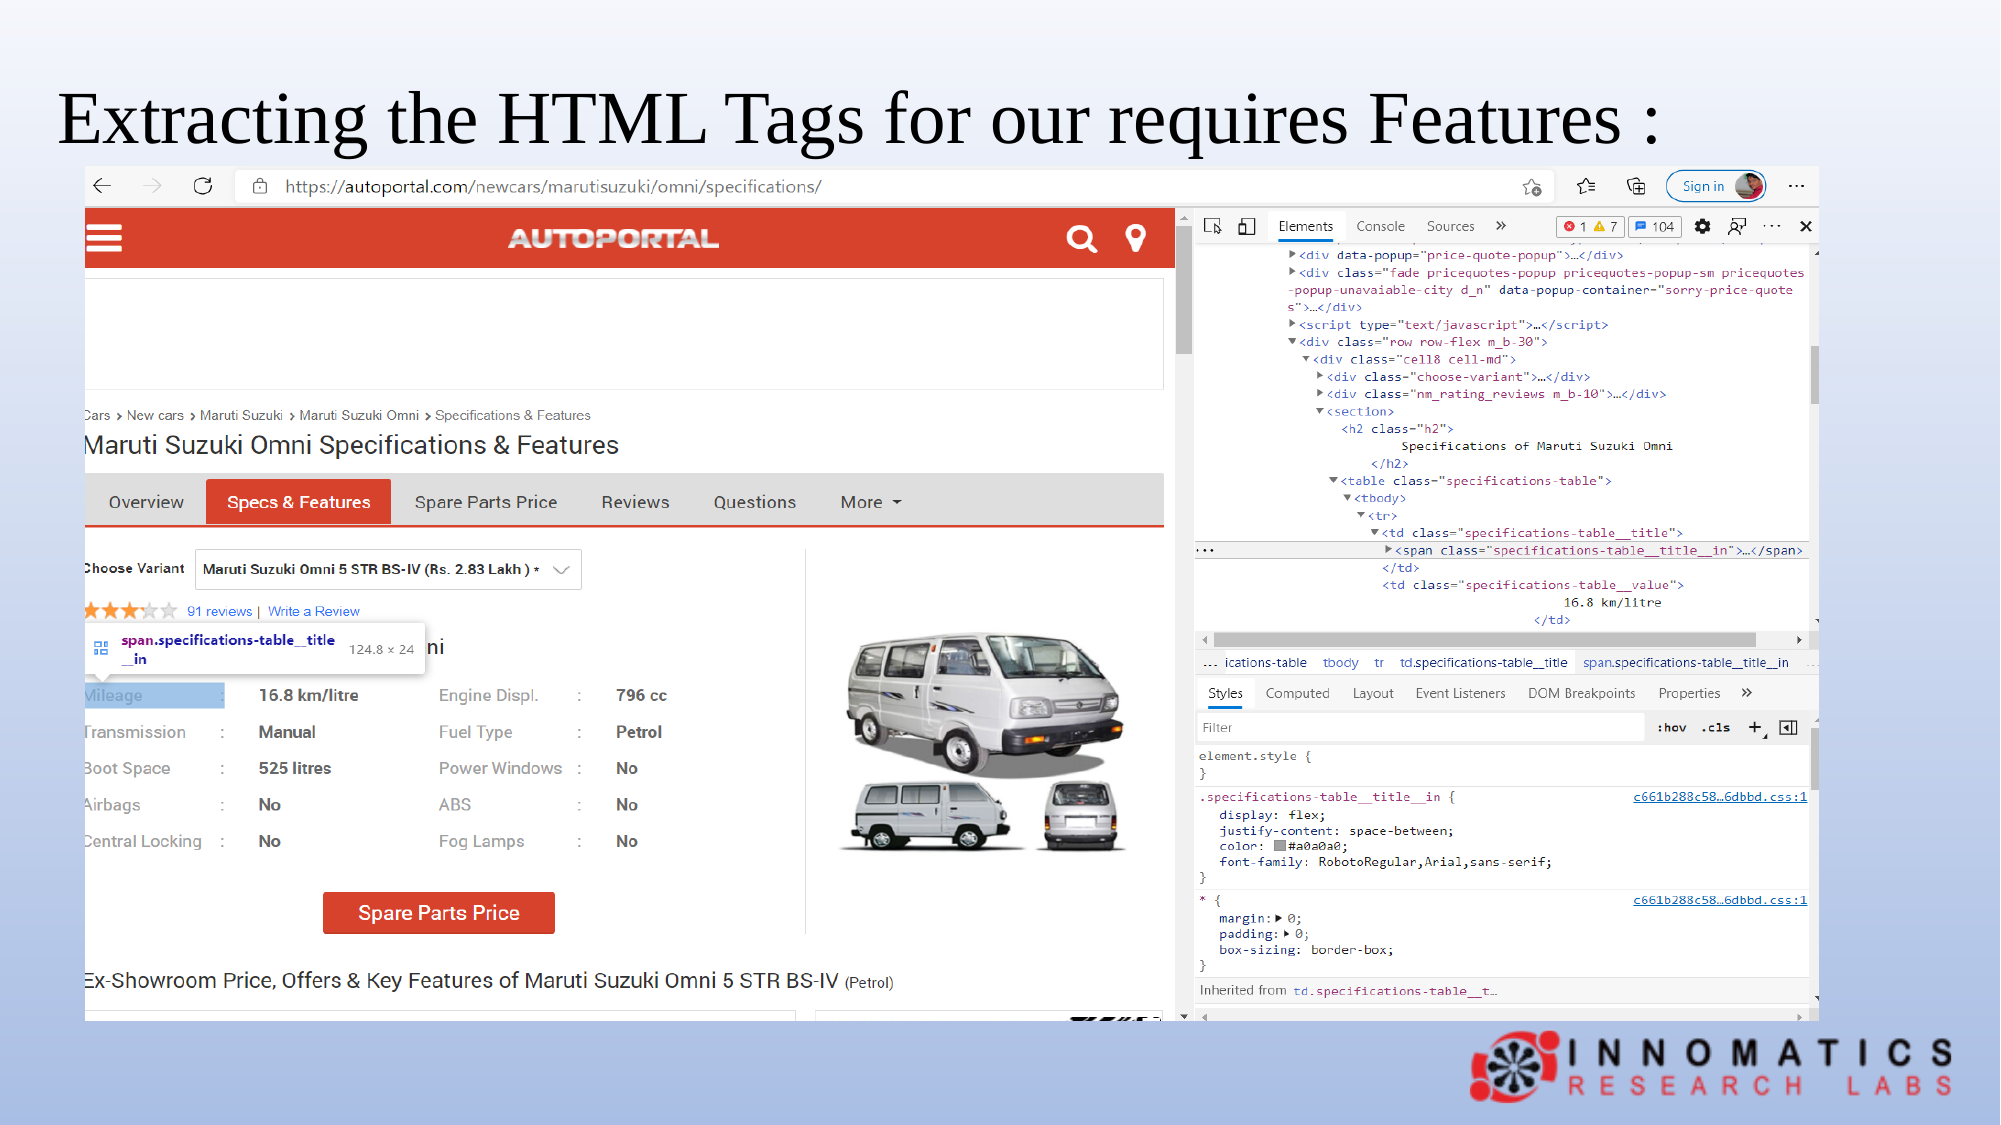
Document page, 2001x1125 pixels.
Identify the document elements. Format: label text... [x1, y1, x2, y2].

text_box Extracting the HTML Tags for our requires Features : [42, 60, 1756, 166]
picture [84, 166, 1975, 1125]
